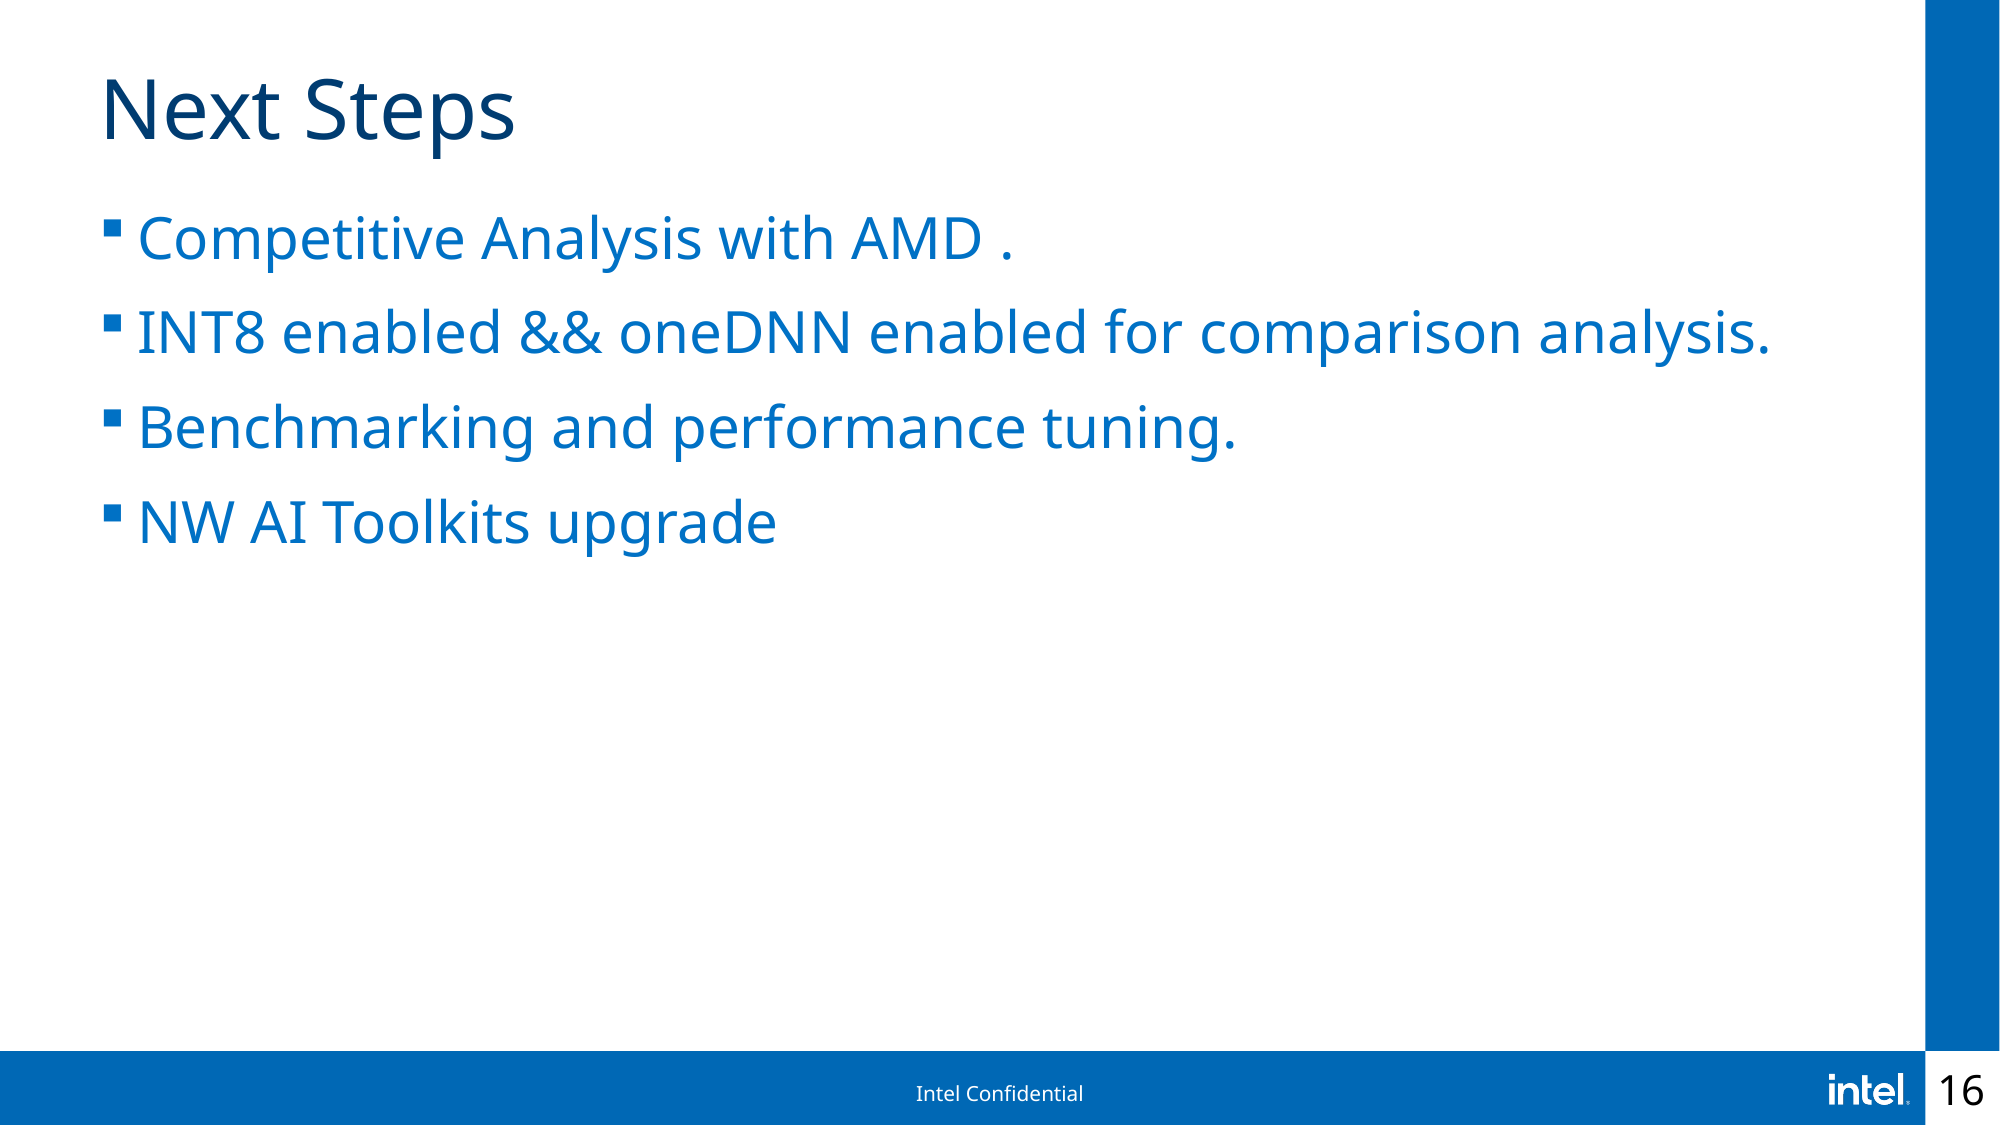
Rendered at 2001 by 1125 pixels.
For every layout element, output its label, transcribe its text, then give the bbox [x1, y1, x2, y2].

title Next Steps [99, 67, 1901, 259]
list Competitive Analysis with AMD . INT8 enabled && oneDNN enabled for comparison analysis. Benchmarking and performance tuning. NW AI Toolkits upgrade [99, 200, 1900, 951]
text_box 16 [1922, 1056, 2000, 1125]
picture [1829, 1073, 1910, 1105]
